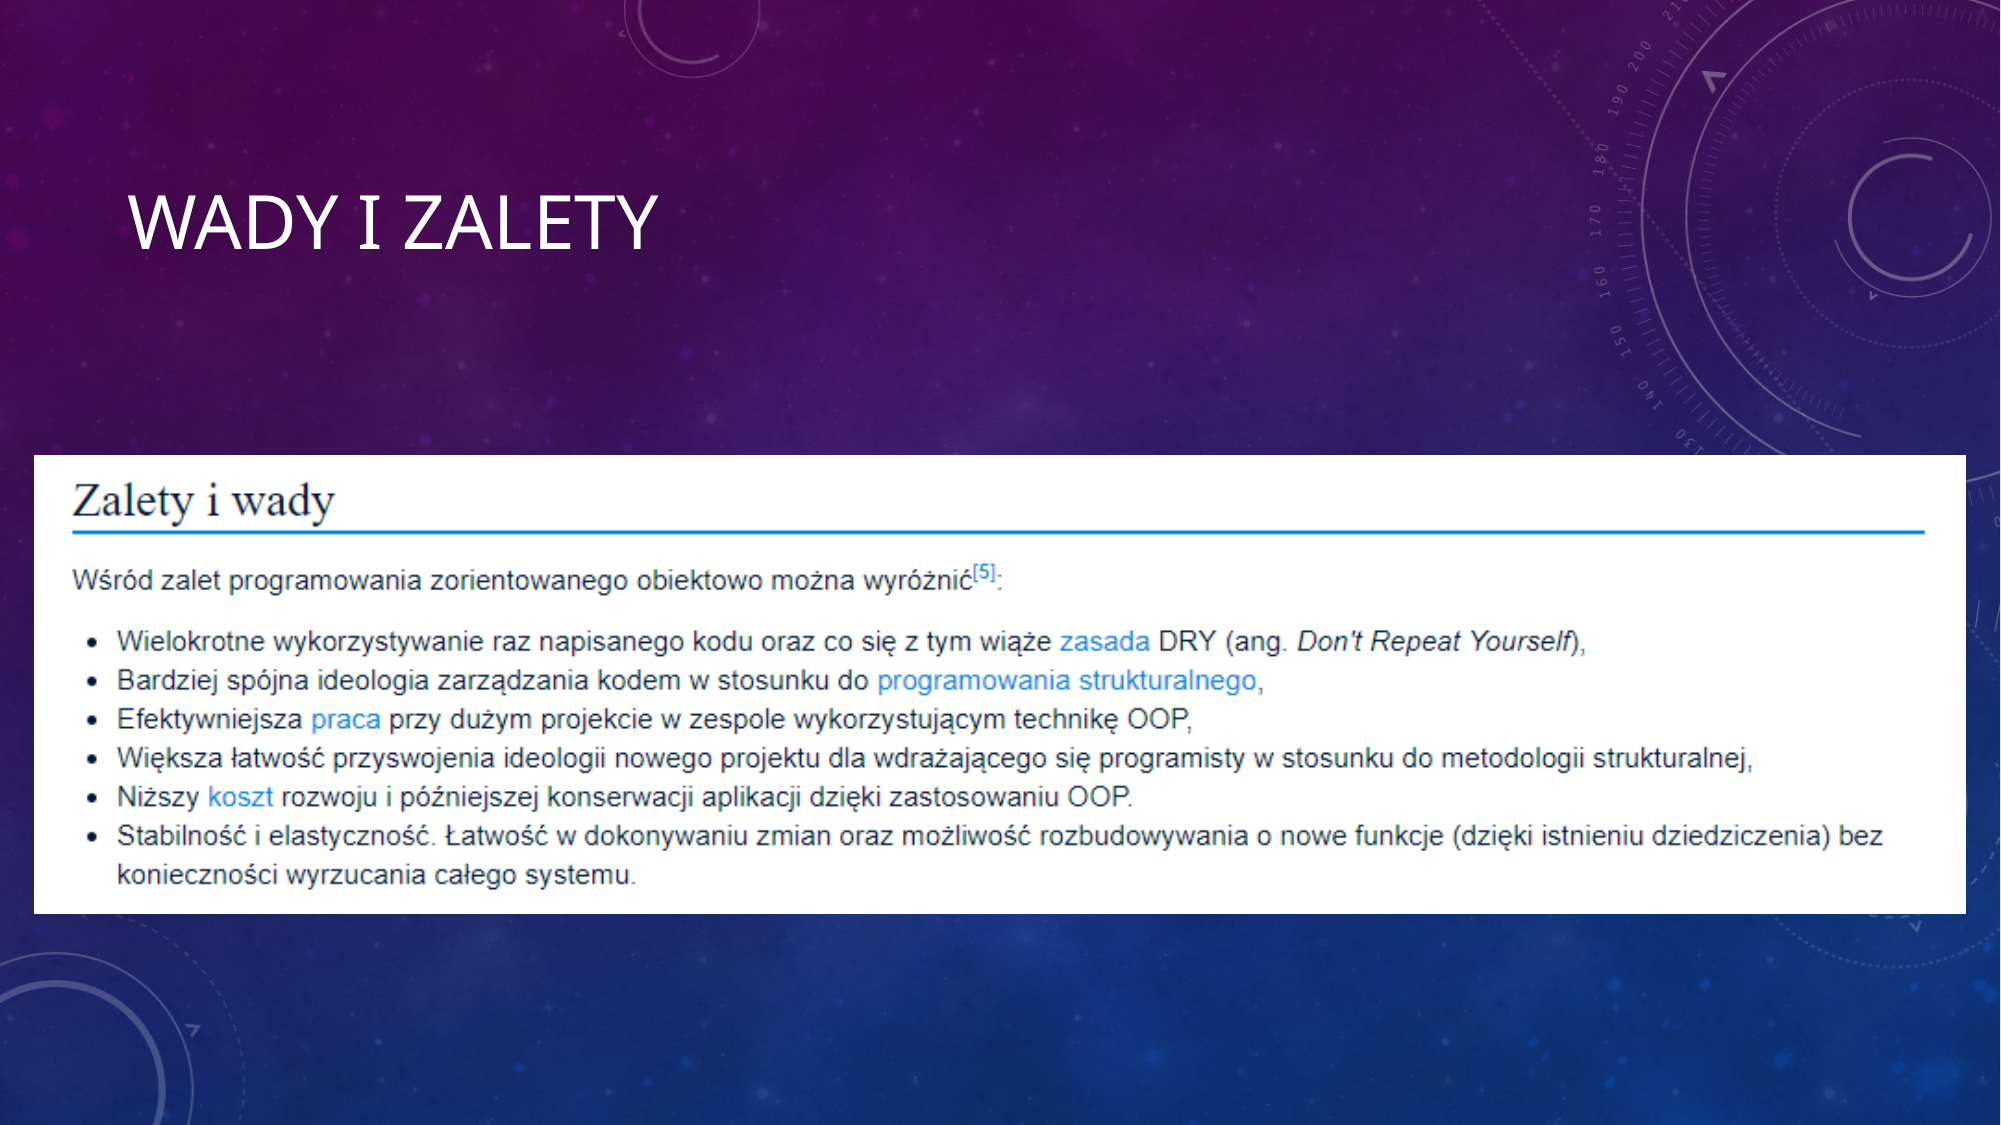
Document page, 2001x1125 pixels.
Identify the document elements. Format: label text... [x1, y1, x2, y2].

picture [0, 0, 2001, 1125]
title Wady i zalety [112, 99, 1775, 339]
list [34, 454, 1966, 915]
